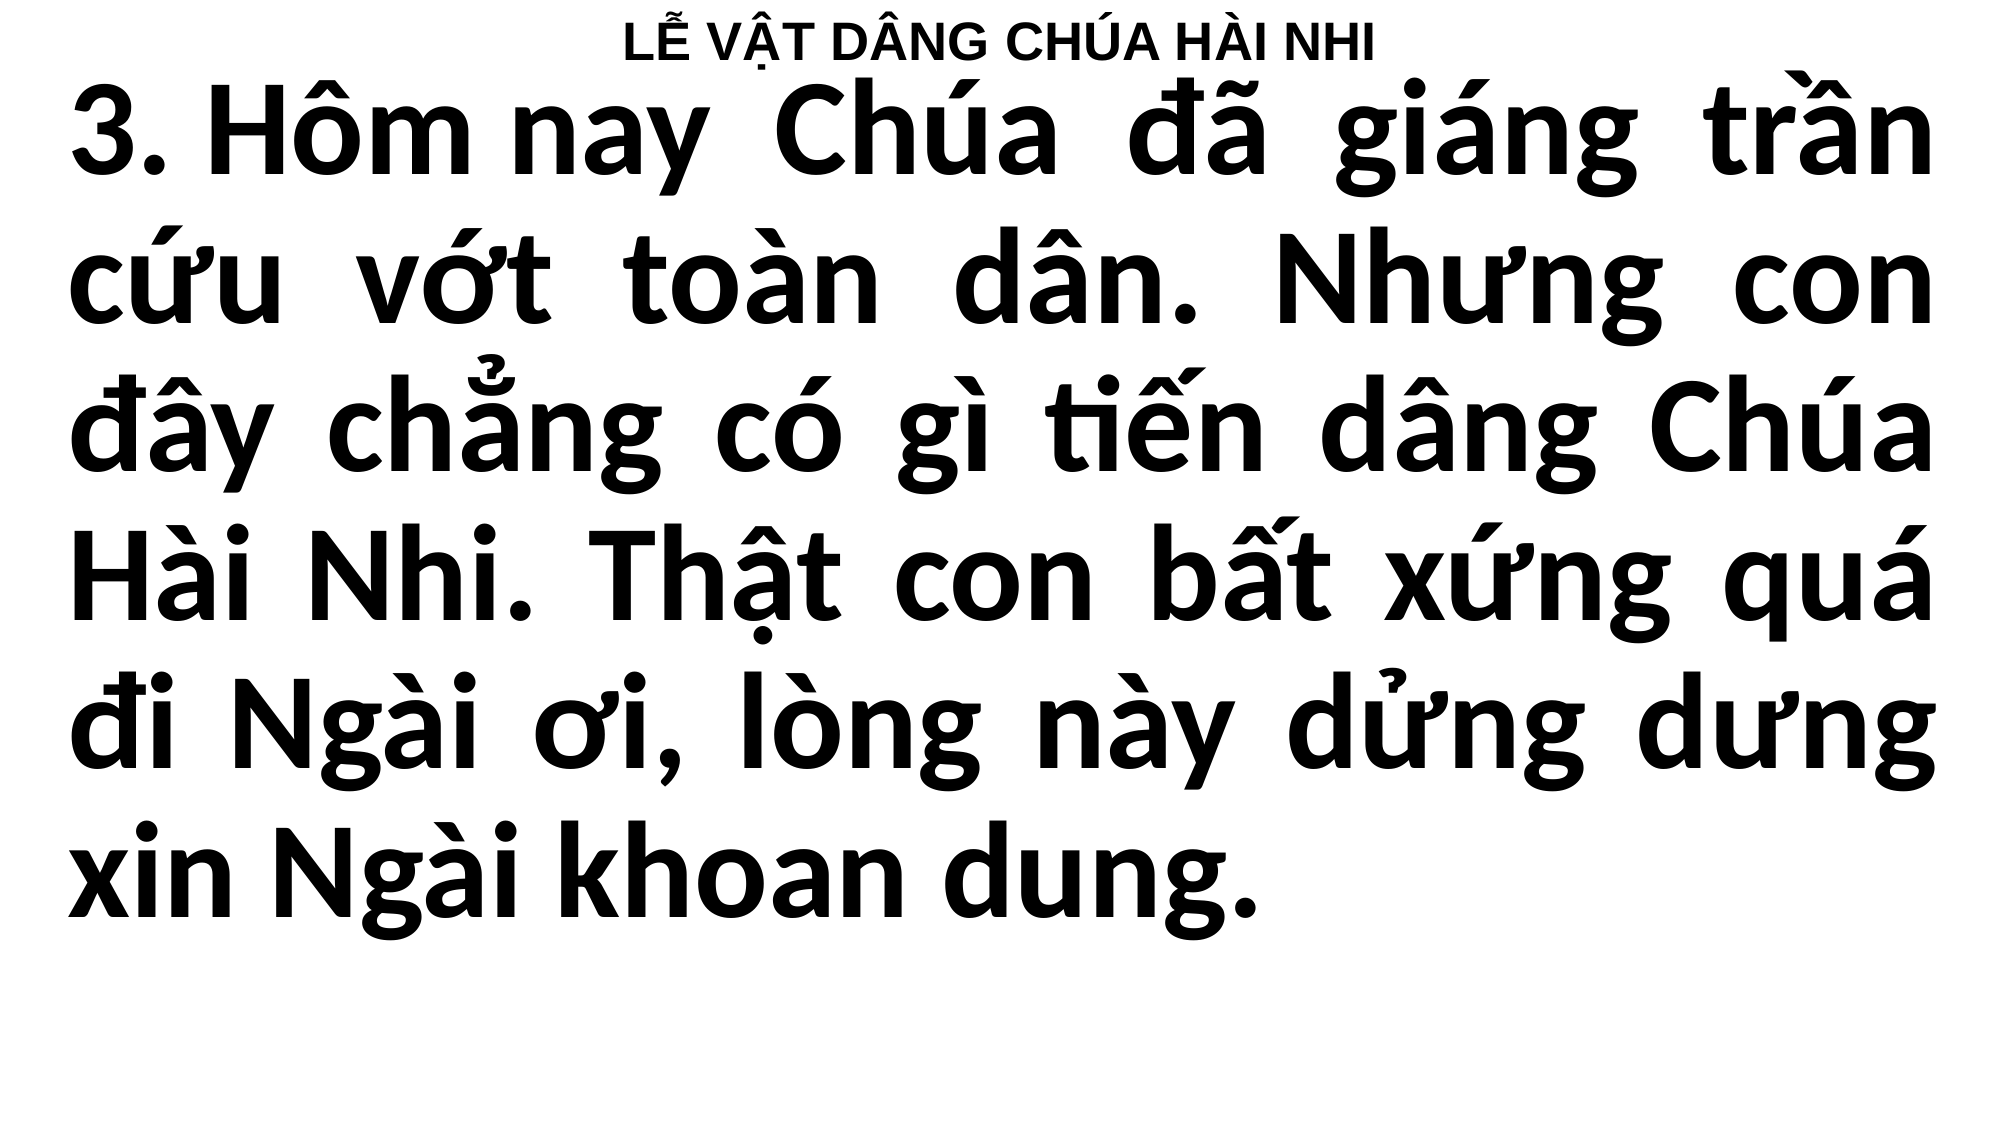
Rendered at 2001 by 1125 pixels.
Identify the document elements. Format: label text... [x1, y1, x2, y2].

text_box LỄ VẬT DÂNG CHÚA HÀI NHI [137, 2, 1863, 84]
list 3. Hôm nay Chúa đã giáng trần cứu vớt toàn dân. Nhưng con đây chẳng có gì tiến dâng Chúa Hài Nhi. Thật con bất xứng quá đi Ngài ơi, lòng này dửng dưng xin Ngài khoan dung. [52, 48, 1953, 982]
